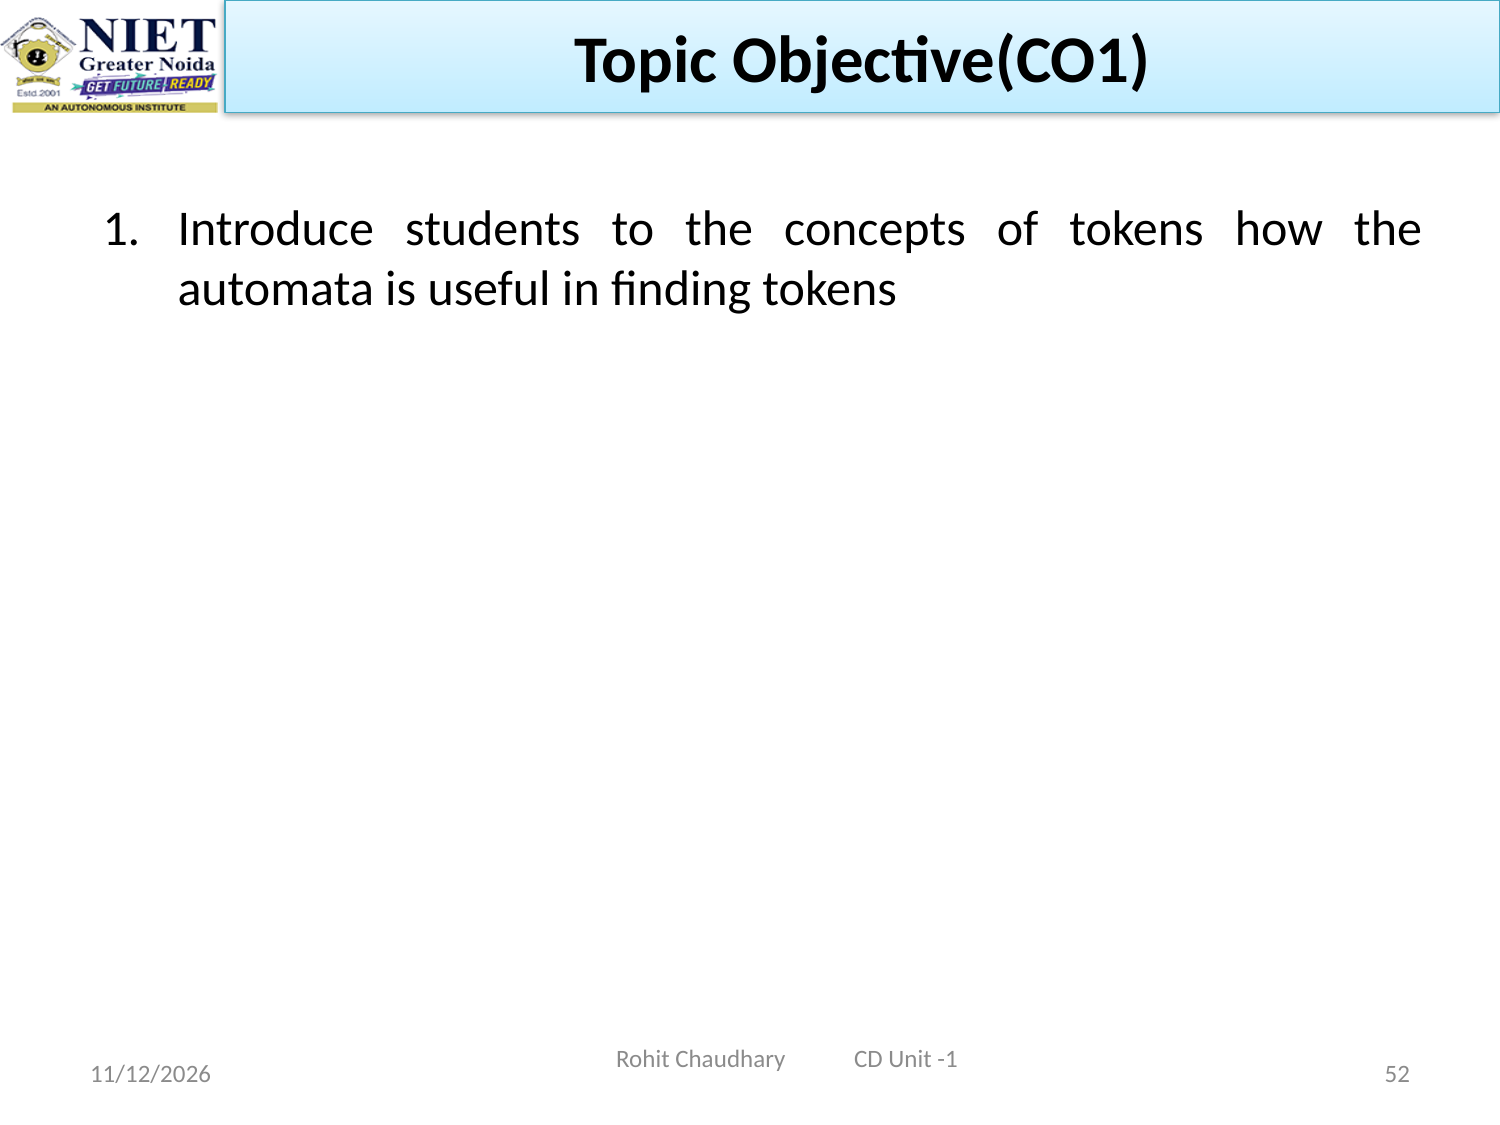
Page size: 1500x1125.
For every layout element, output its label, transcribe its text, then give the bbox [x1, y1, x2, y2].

picture [0, 16, 218, 113]
text_box Topic Objective(CO1) [224, 0, 1500, 113]
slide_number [75, 1042, 425, 1103]
list Introduce students to the concepts of tokens how the automata is useful in finding tokens [87, 187, 1438, 930]
slide_number 52 [1074, 1042, 1425, 1103]
footer Rohit Chaudhary CD Unit -1 [375, 1027, 1200, 1088]
